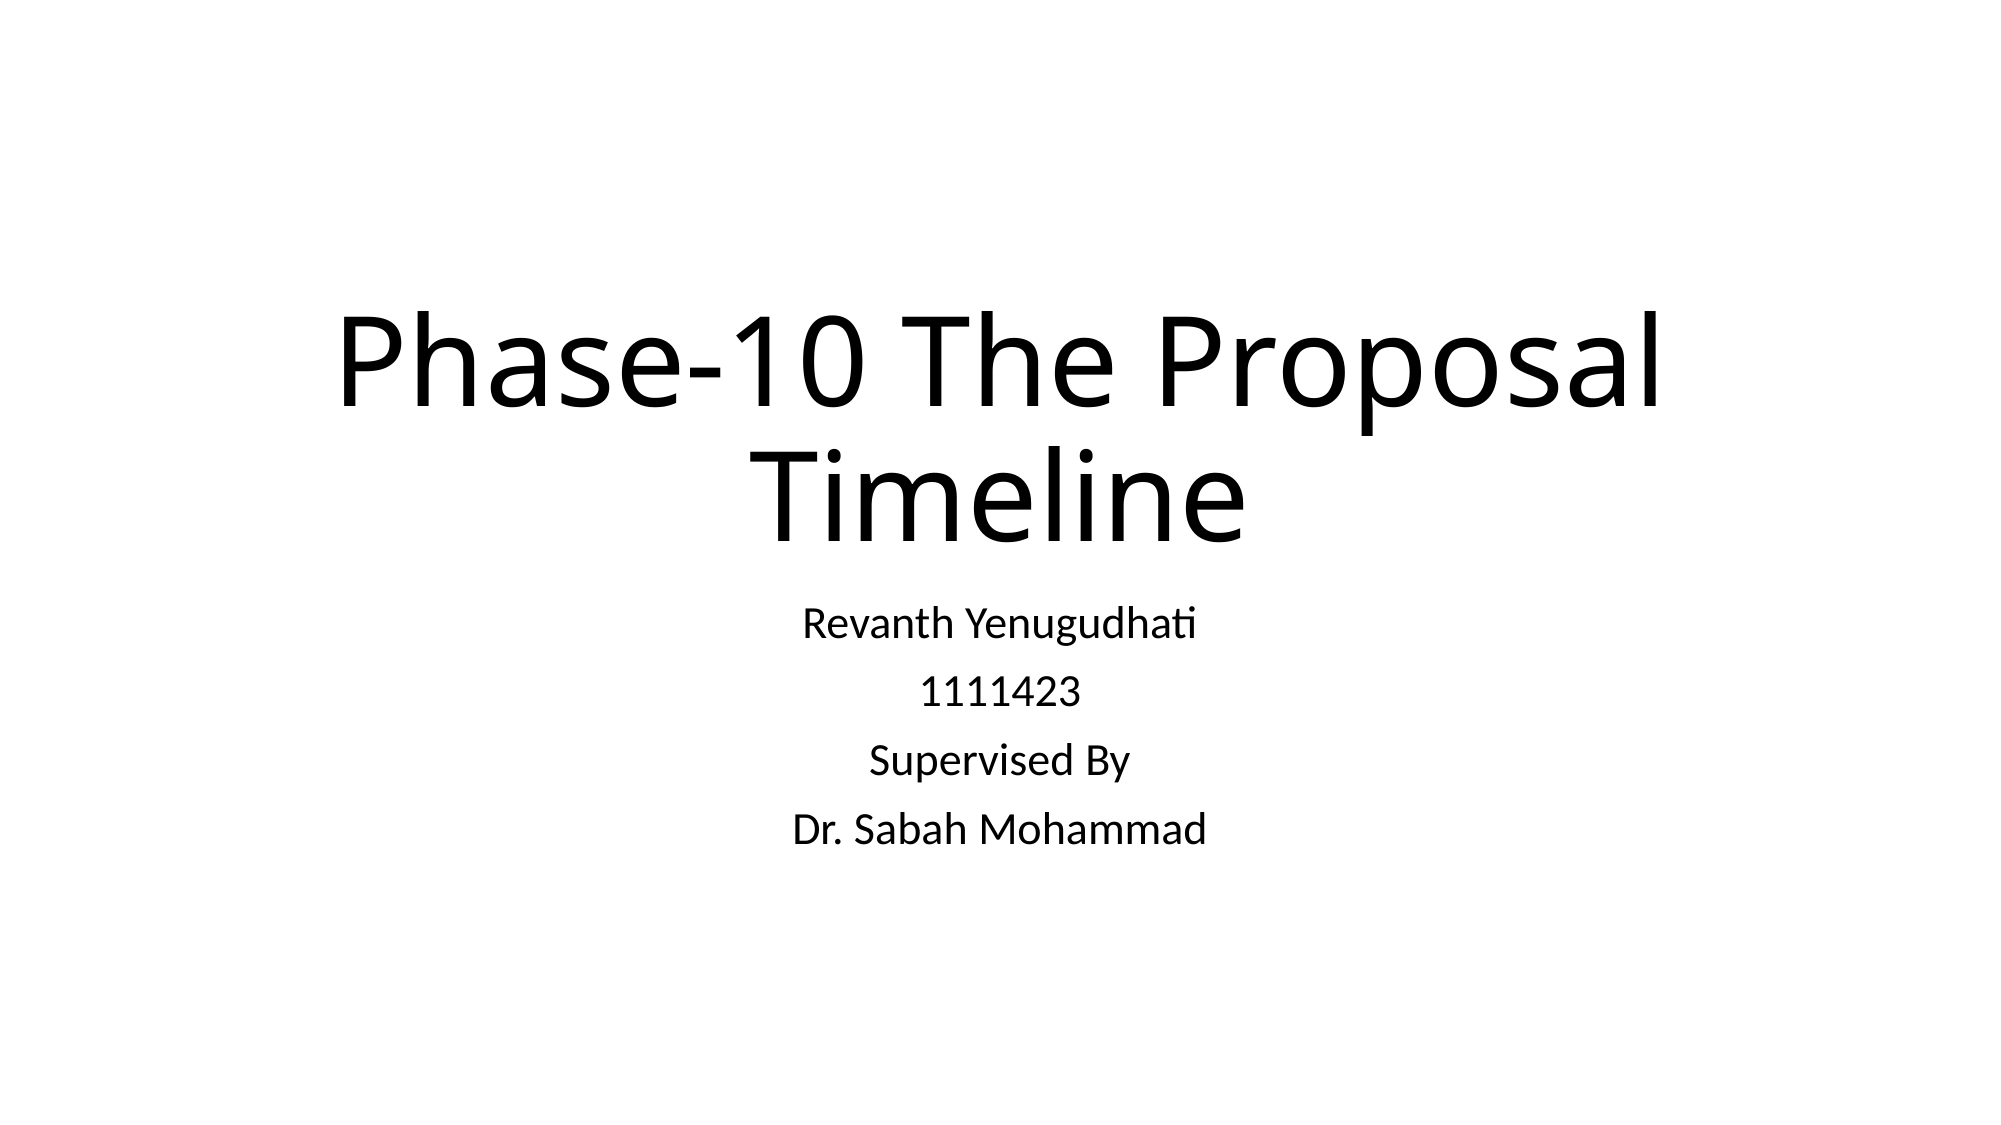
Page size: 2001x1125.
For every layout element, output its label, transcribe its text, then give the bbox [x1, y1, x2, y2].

title Phase-10 The Proposal Timeline [249, 184, 1750, 576]
subtitle Revanth Yenugudhati 1111423 Supervised By Dr. Sabah Mohammad [249, 590, 1750, 863]
